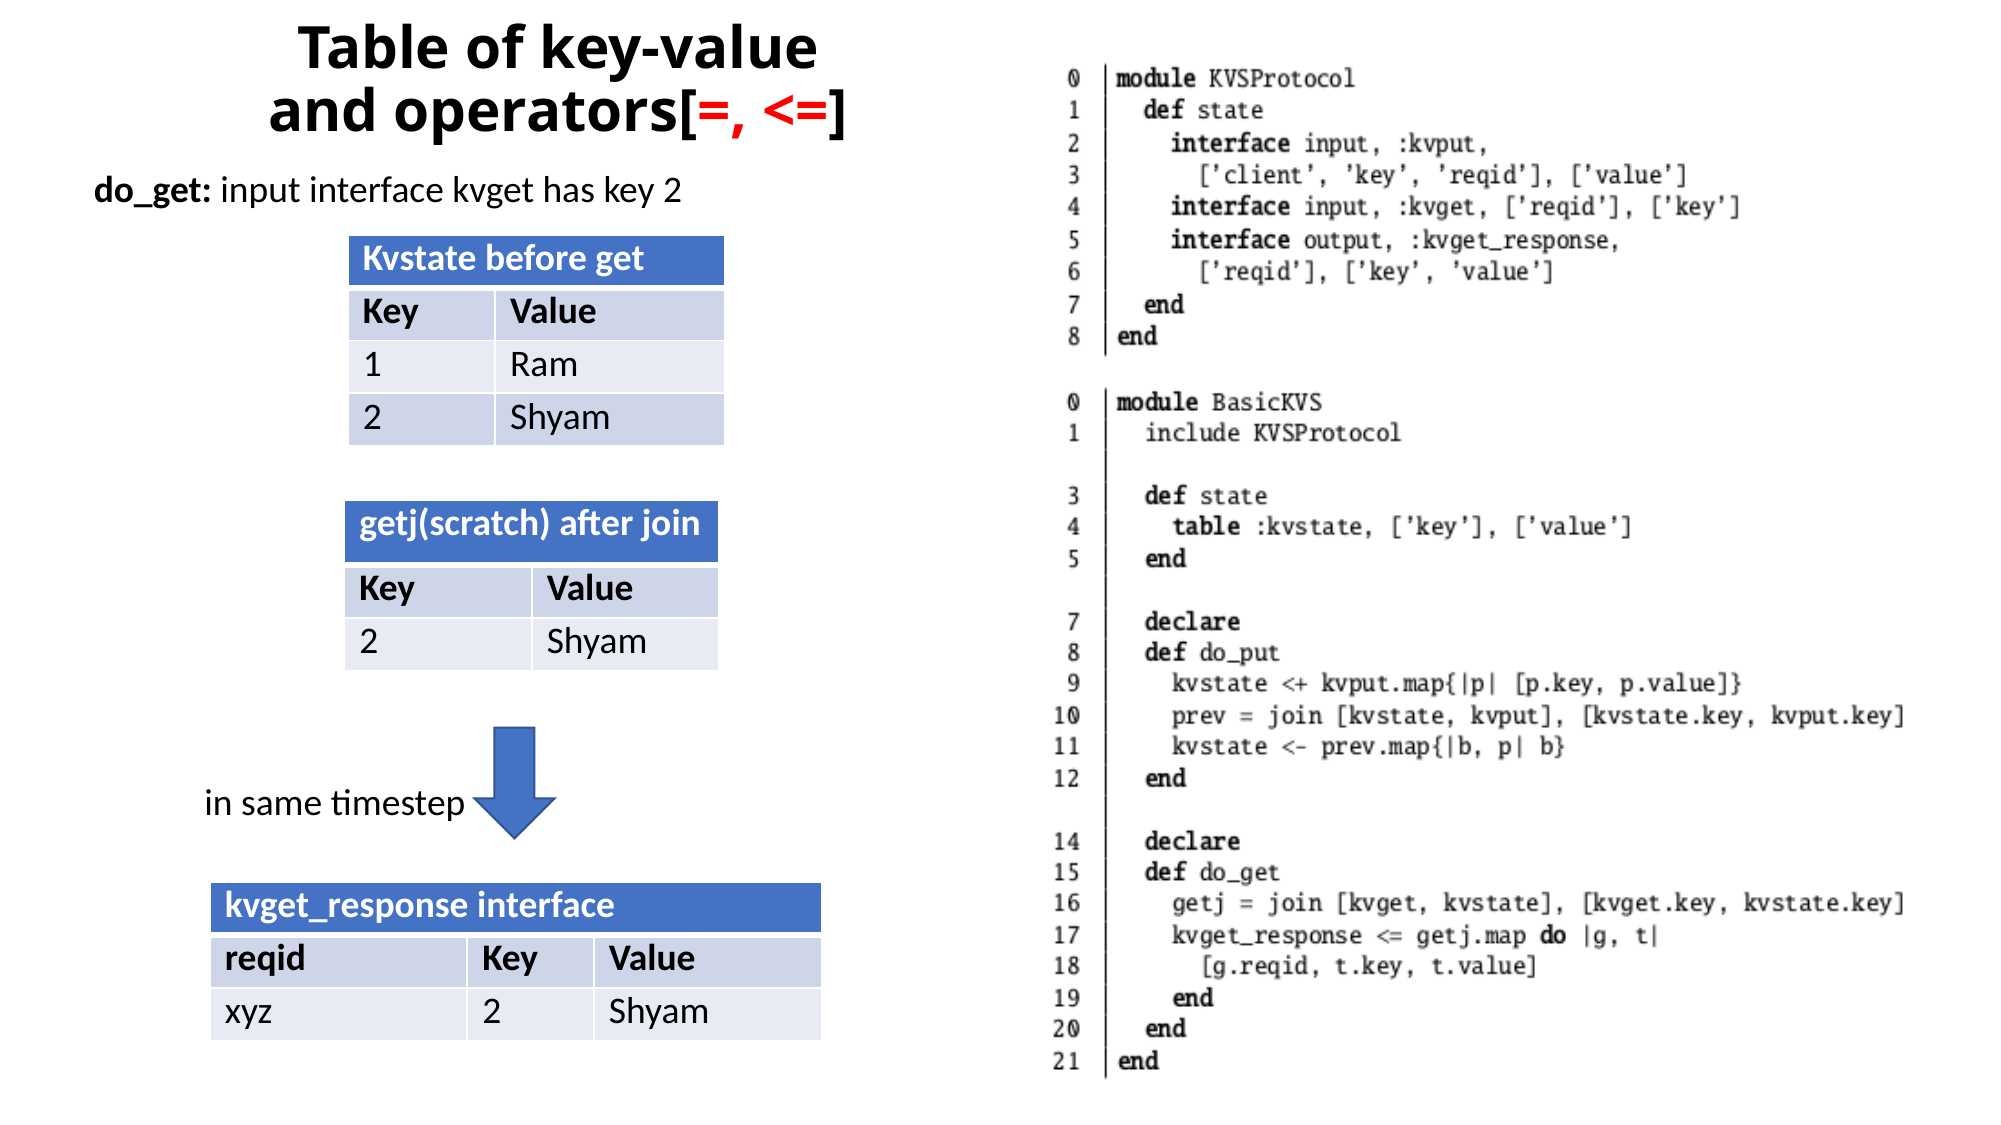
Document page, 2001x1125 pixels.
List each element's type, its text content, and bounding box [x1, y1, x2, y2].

table_cell 1​​ [349, 341, 494, 392]
table_cell 2​​​ [468, 989, 593, 1040]
list do_get: input interface kvget has key 2 in same timestep [78, 162, 951, 1051]
table_header getj(scratch) after join [345, 501, 718, 562]
table_header Kvstate before get [349, 236, 724, 285]
table_cell Key​​​ [468, 938, 593, 987]
text_box [471, 726, 558, 840]
table_cell Shyam​ [595, 989, 821, 1040]
table_cell 2​​ [345, 619, 531, 670]
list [1047, 367, 1921, 1089]
table_header kvget_response interface [211, 883, 821, 932]
table_cell Key​​ [345, 568, 531, 617]
table_cell Shyam [533, 619, 718, 670]
title Table of key-value and operators[=, <=] [78, 49, 1039, 152]
table_cell Key​​ [349, 291, 494, 340]
table_cell reqid [211, 938, 466, 987]
table_cell Value​​ [533, 568, 718, 617]
table_cell Shyam​ [496, 394, 724, 445]
picture [1048, 48, 1902, 365]
table_cell Value​​ [496, 291, 724, 340]
table_cell Value​​​ [595, 938, 821, 987]
table_cell xyz [211, 989, 466, 1040]
table_cell Ram​​ [496, 341, 724, 392]
table_cell 2​ [349, 394, 494, 445]
